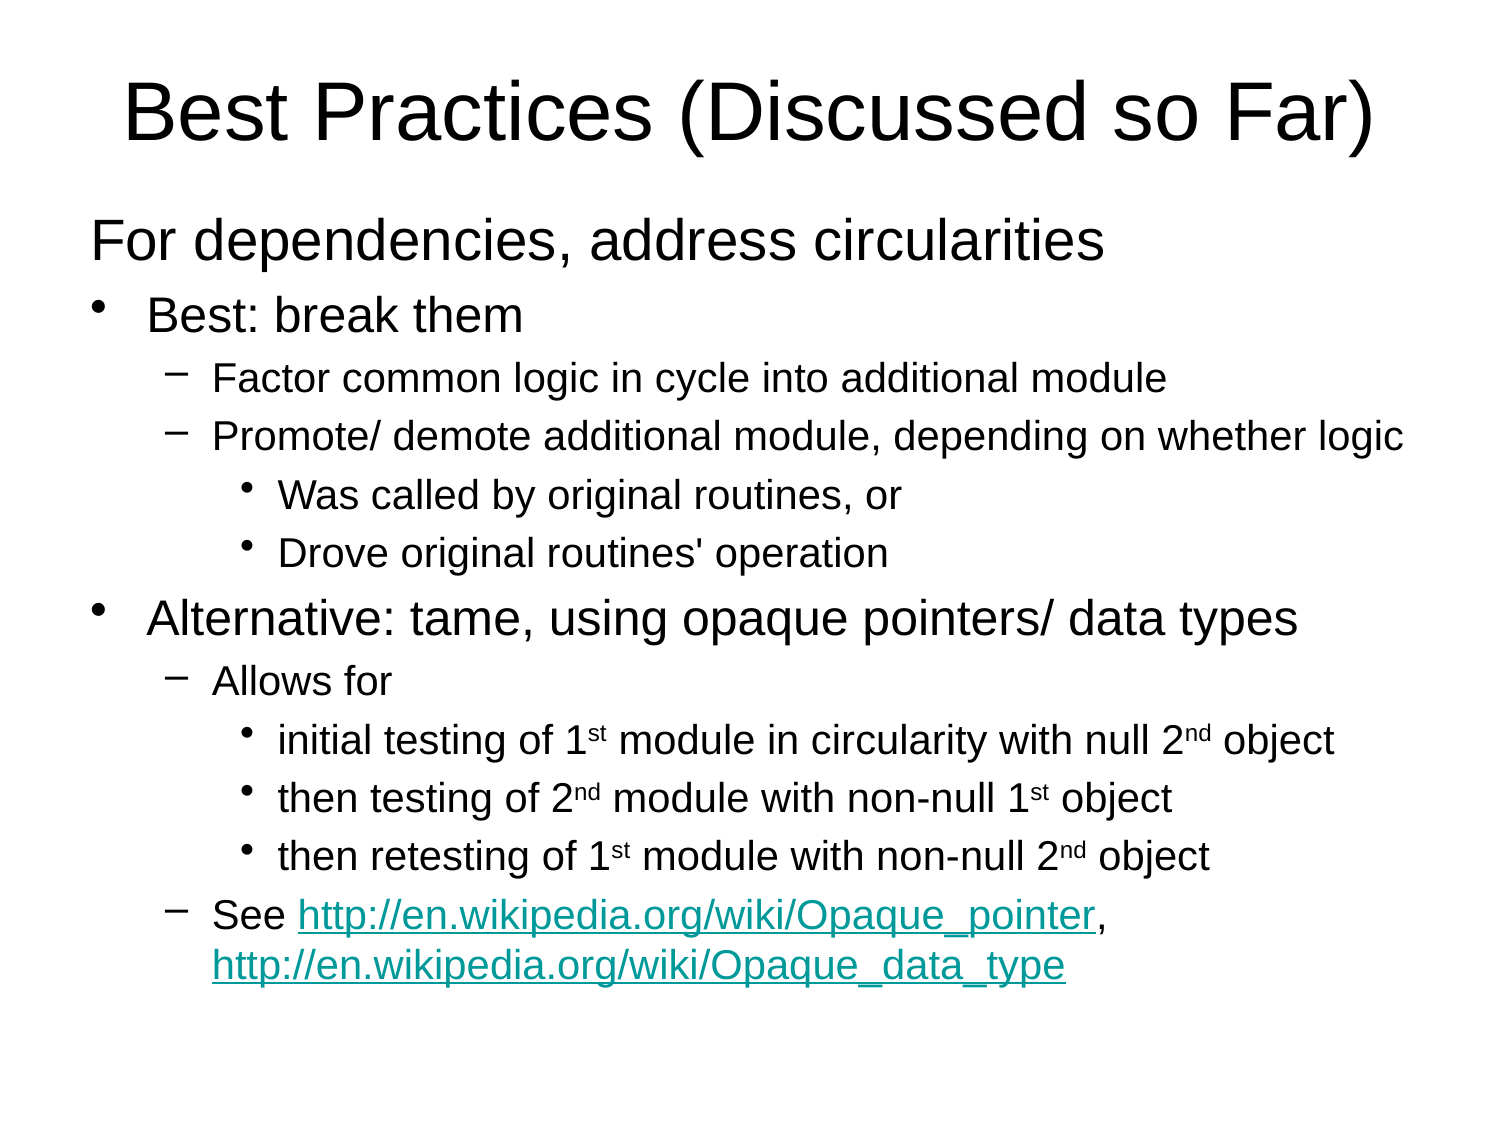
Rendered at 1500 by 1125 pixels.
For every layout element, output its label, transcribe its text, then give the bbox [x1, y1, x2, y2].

title Best Practices (Discussed so Far) [75, 45, 1425, 170]
list For dependencies, address circularities Best: break them Factor common logic in cycle into additional module Promote/ demote additional module, depending on whether logic Was called by original routines, or Drove original routines' operation Alternative: tame, using opaque pointers/ data types Allows for initial testing of 1st module in circularity with null 2nd object then testing of 2nd module with non-null 1st object then retesting of 1st module with non-null 2nd object See http://en.wikipedia.org/wiki/Opaque_pointer, http://en.wikipedia.org/wiki/Opaque_data_type [75, 195, 1425, 1005]
